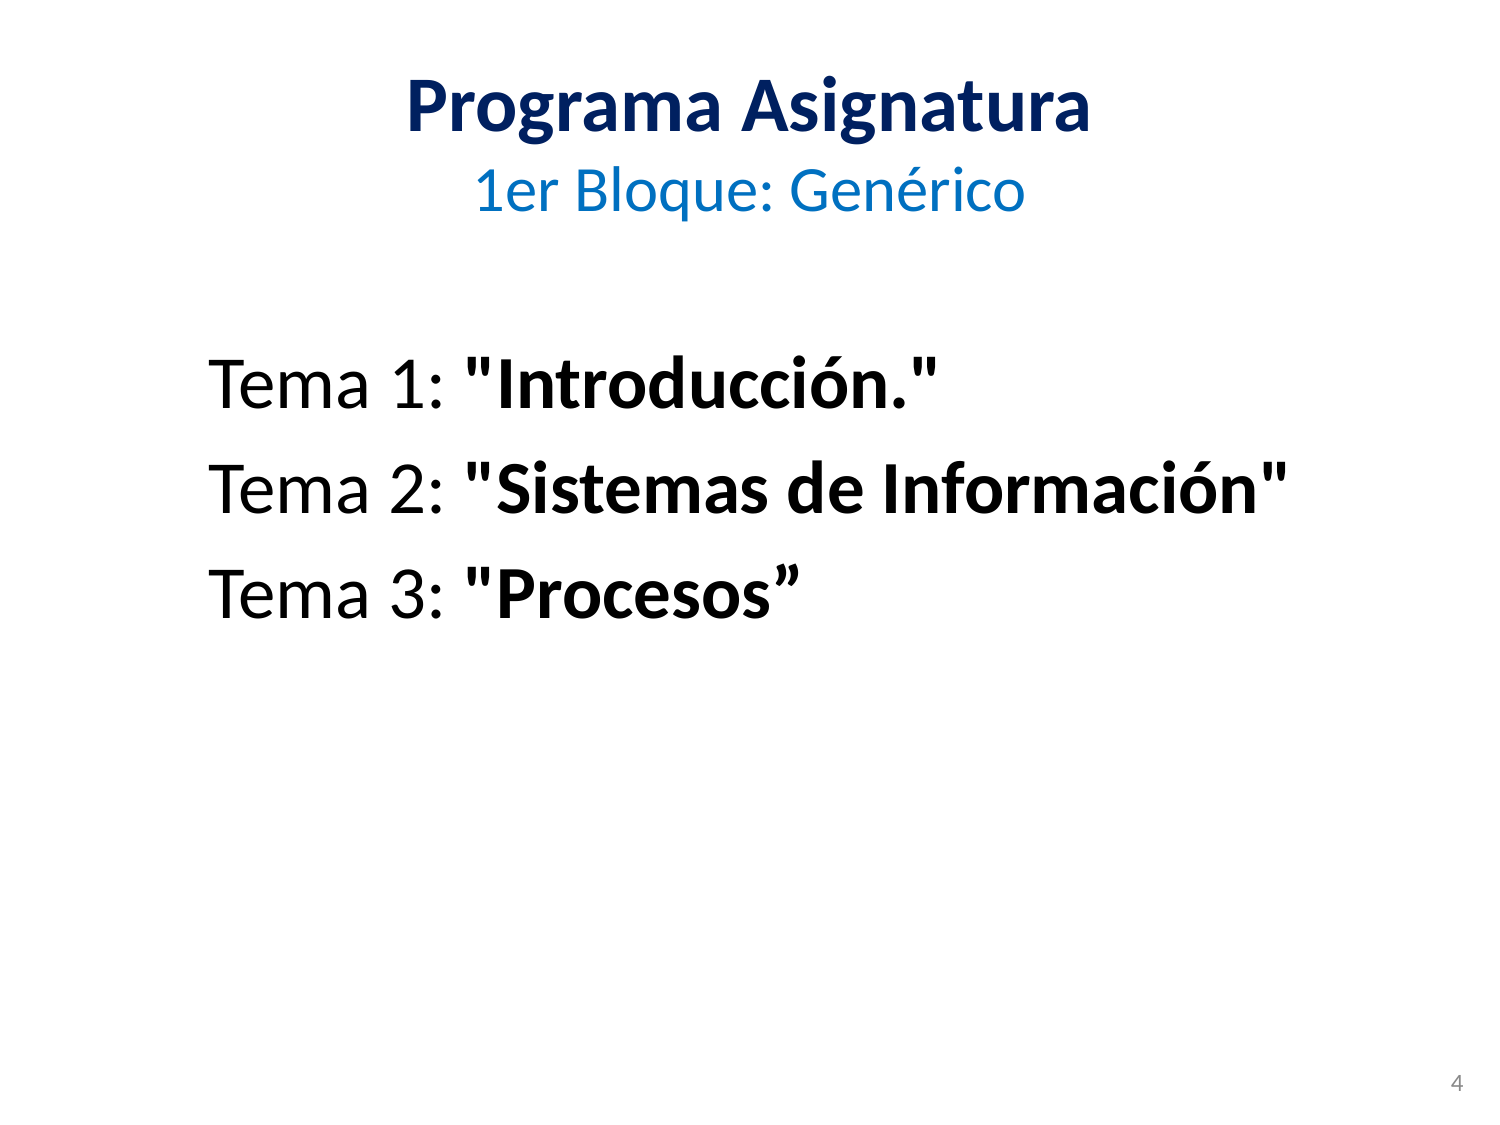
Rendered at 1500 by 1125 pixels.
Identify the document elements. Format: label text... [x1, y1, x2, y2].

list Tema 1: "Introducción." Tema 2: "Sistemas de Información" Tema 3: "Procesos” [75, 326, 1425, 1005]
slide_number 4 [1418, 1051, 1479, 1112]
title Programa Asignatura 1er Bloque: Genérico [75, 45, 1425, 233]
